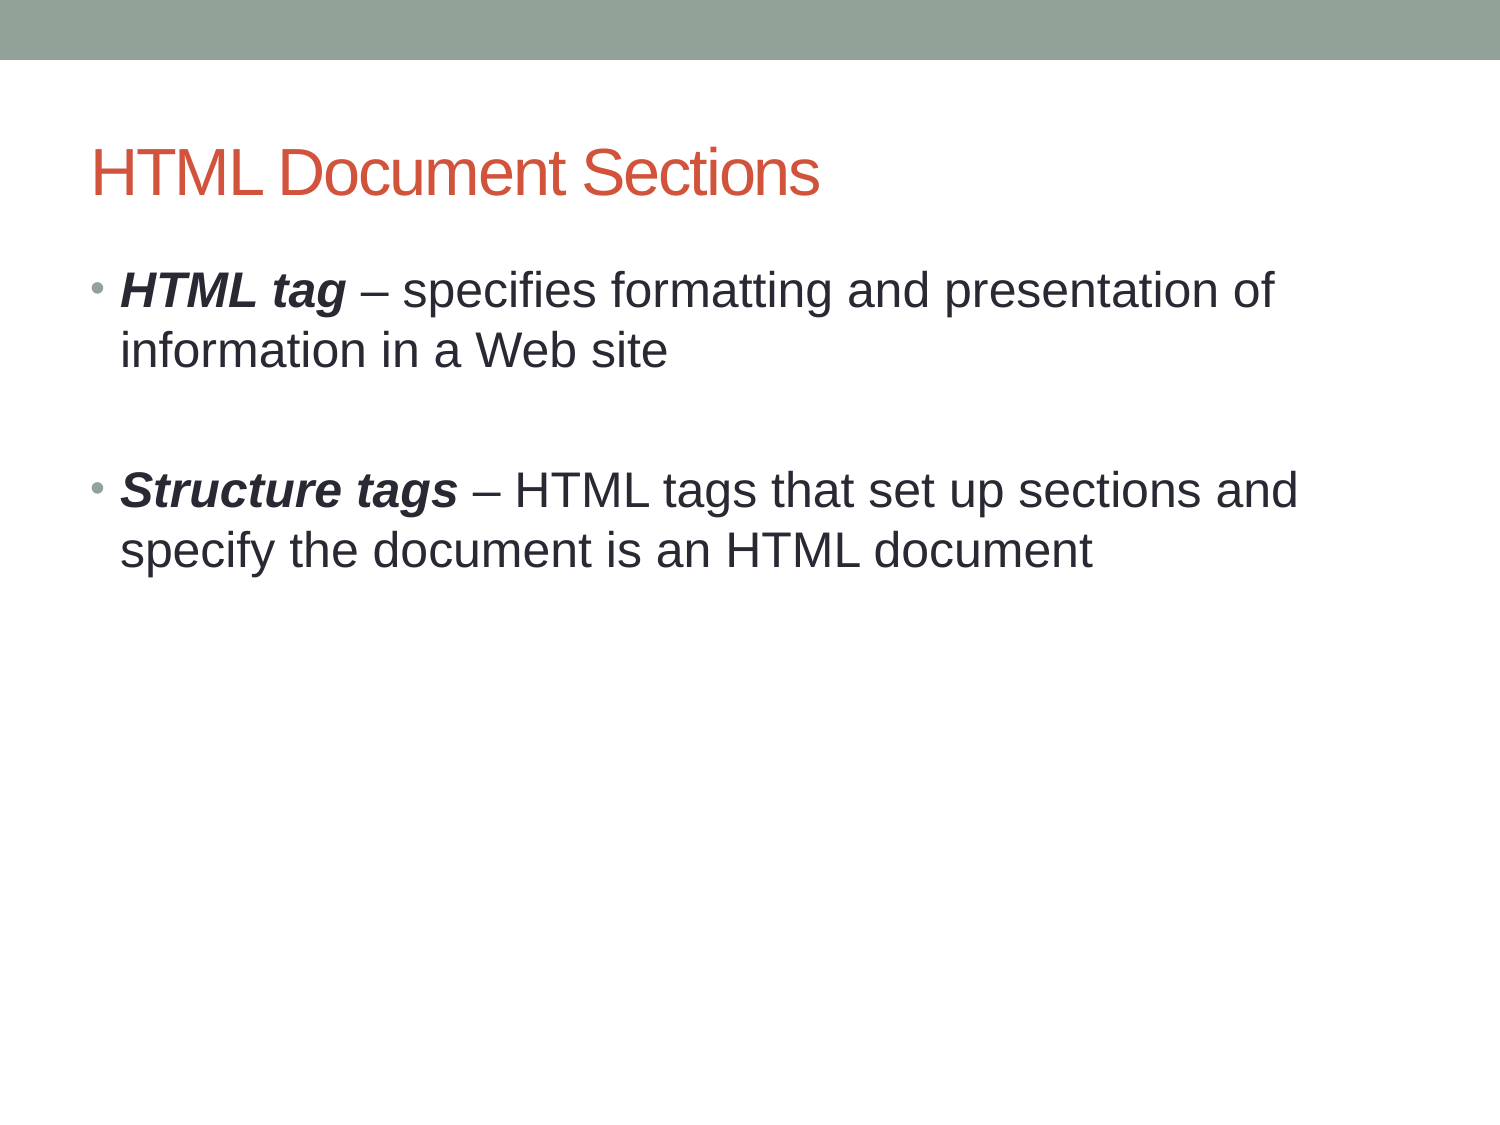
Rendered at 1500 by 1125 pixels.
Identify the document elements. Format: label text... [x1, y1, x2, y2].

title HTML Document Sections [75, 87, 1425, 249]
list HTML tag – specifies formatting and presentation of information in a Web site Structure tags – HTML tags that set up sections and specify the document is an HTML document [75, 249, 1425, 1006]
